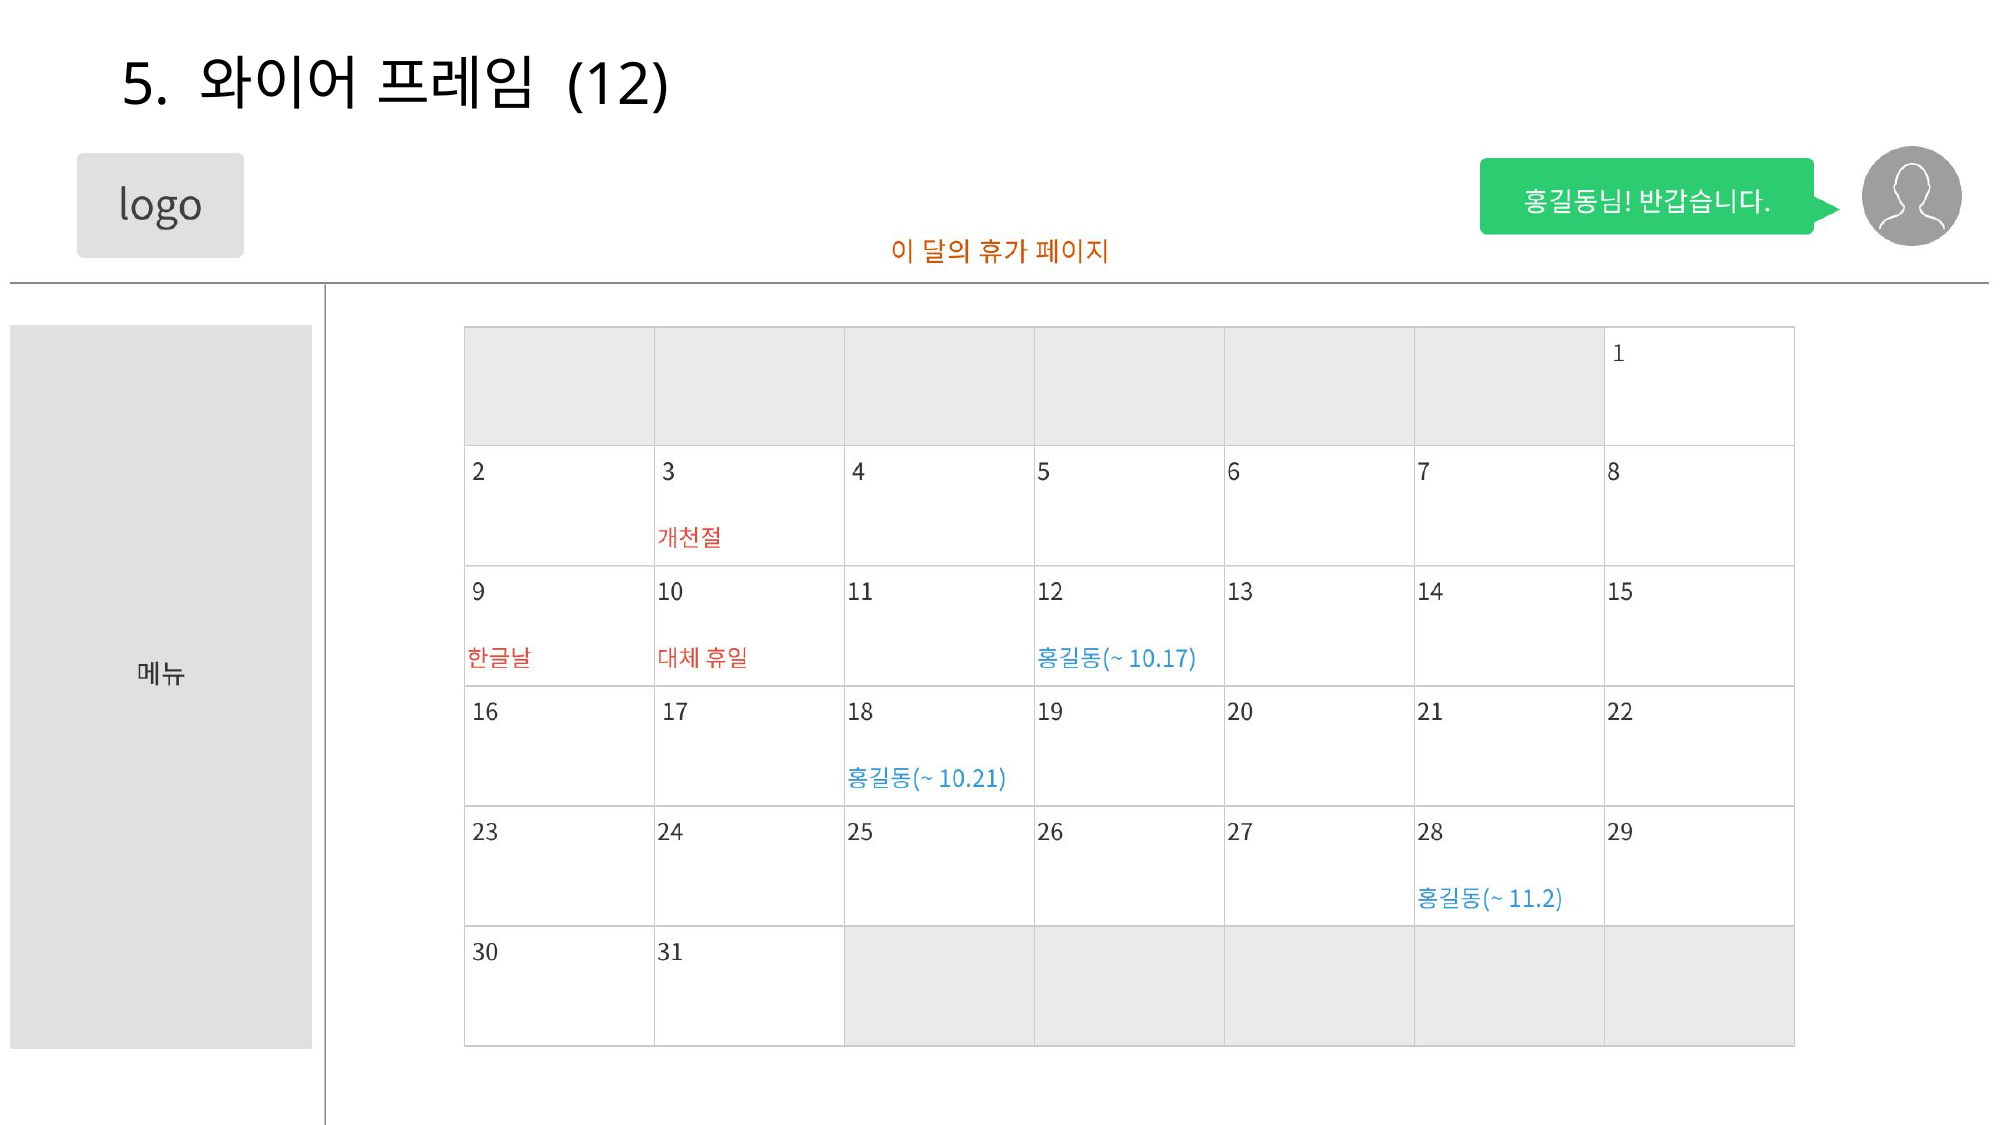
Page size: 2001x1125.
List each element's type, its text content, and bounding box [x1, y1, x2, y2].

picture [0, 124, 2000, 1125]
text_box 5. 와이어 프레임 (12) [106, 49, 1915, 123]
